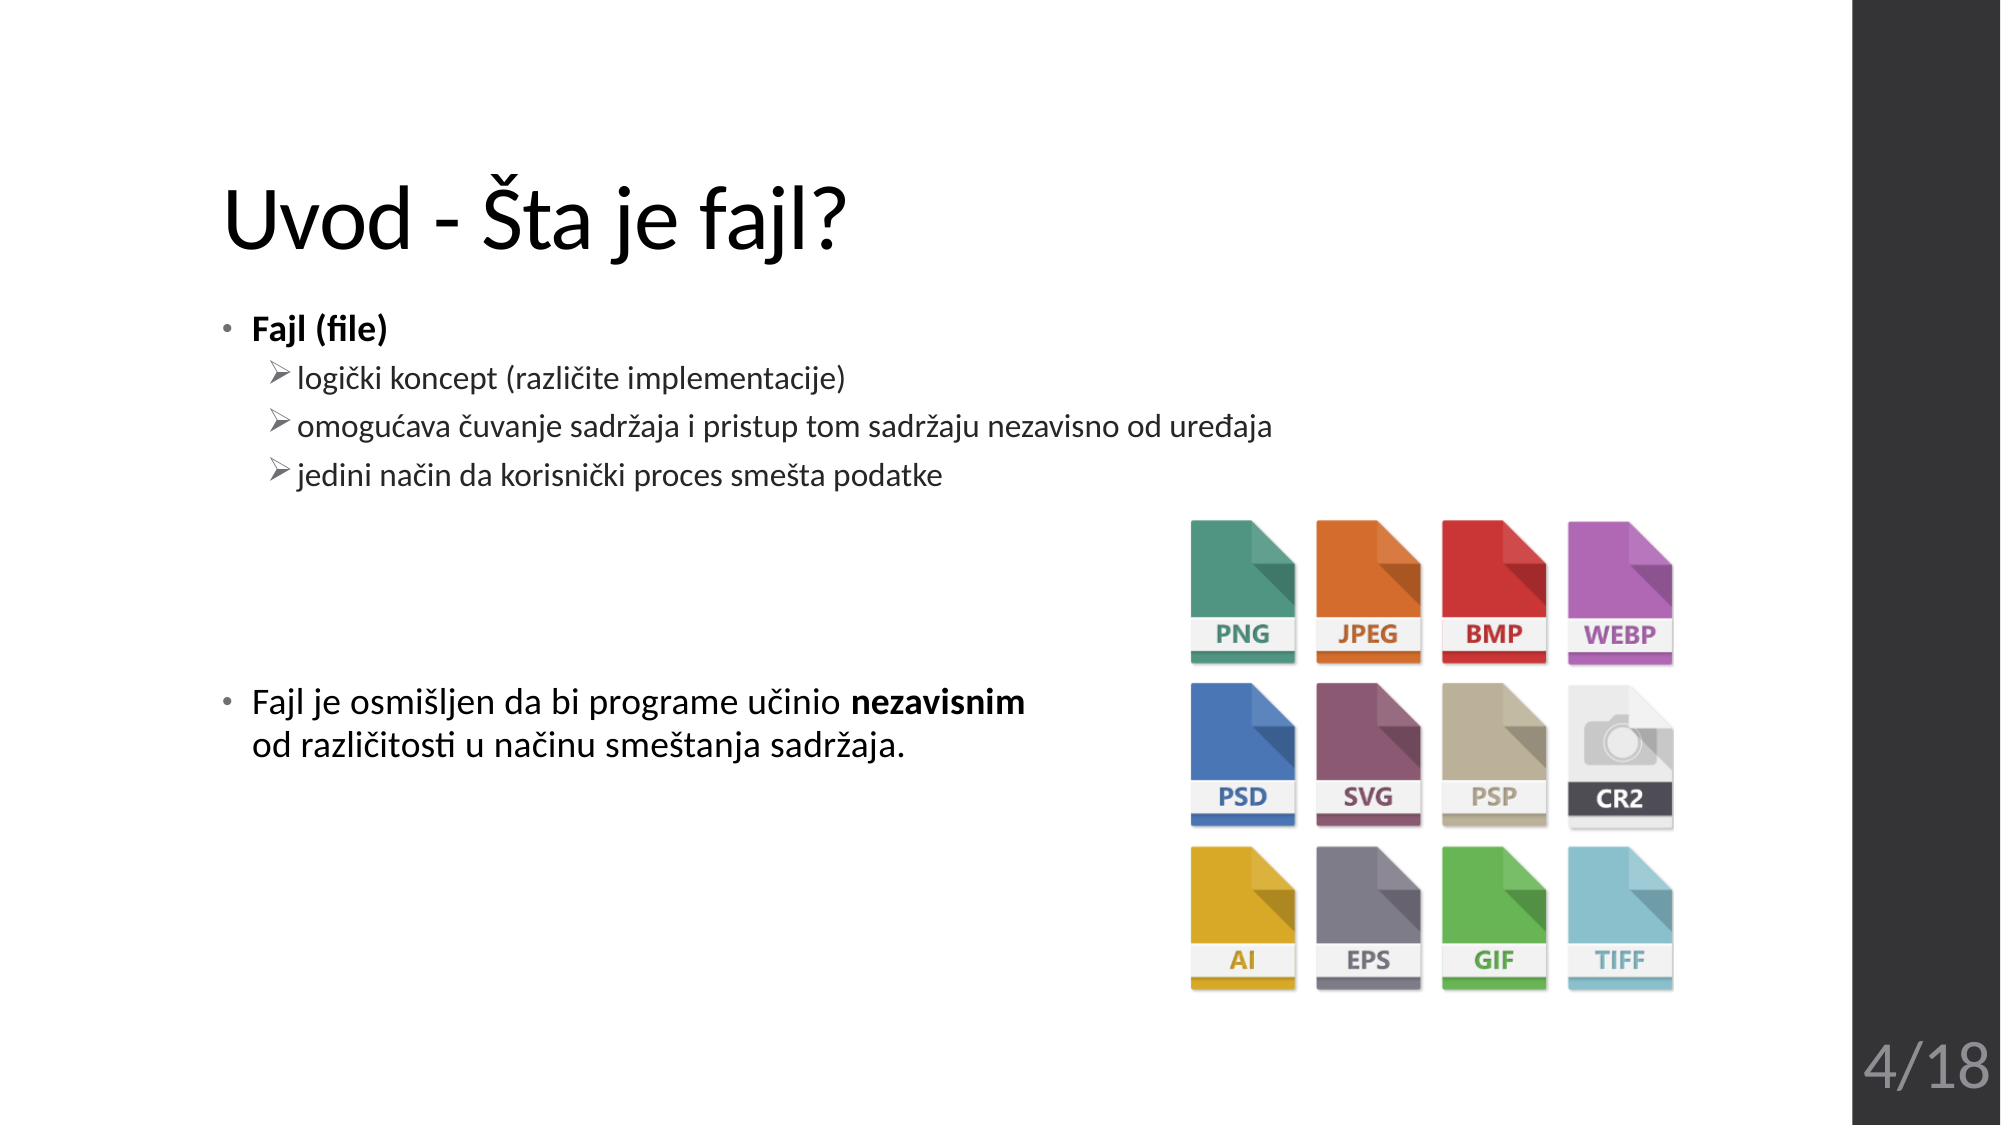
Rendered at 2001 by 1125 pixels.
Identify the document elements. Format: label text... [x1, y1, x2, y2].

title Uvod - Šta je fajl? [206, 60, 1797, 278]
slide_number 4/18 [1852, 1012, 2000, 1110]
list Fajl (file) logički koncept (različite implementacije) omogućava čuvanje sadržaja i pristup tom sadržaju nezavisno od uređaja jedini način da korisnički proces smešta podatke Fajl je osmišljen da bi programe učinio nezavisnim od različitosti u načinu smeštanja sadržaja. [206, 299, 1797, 1014]
picture [1188, 518, 1674, 996]
